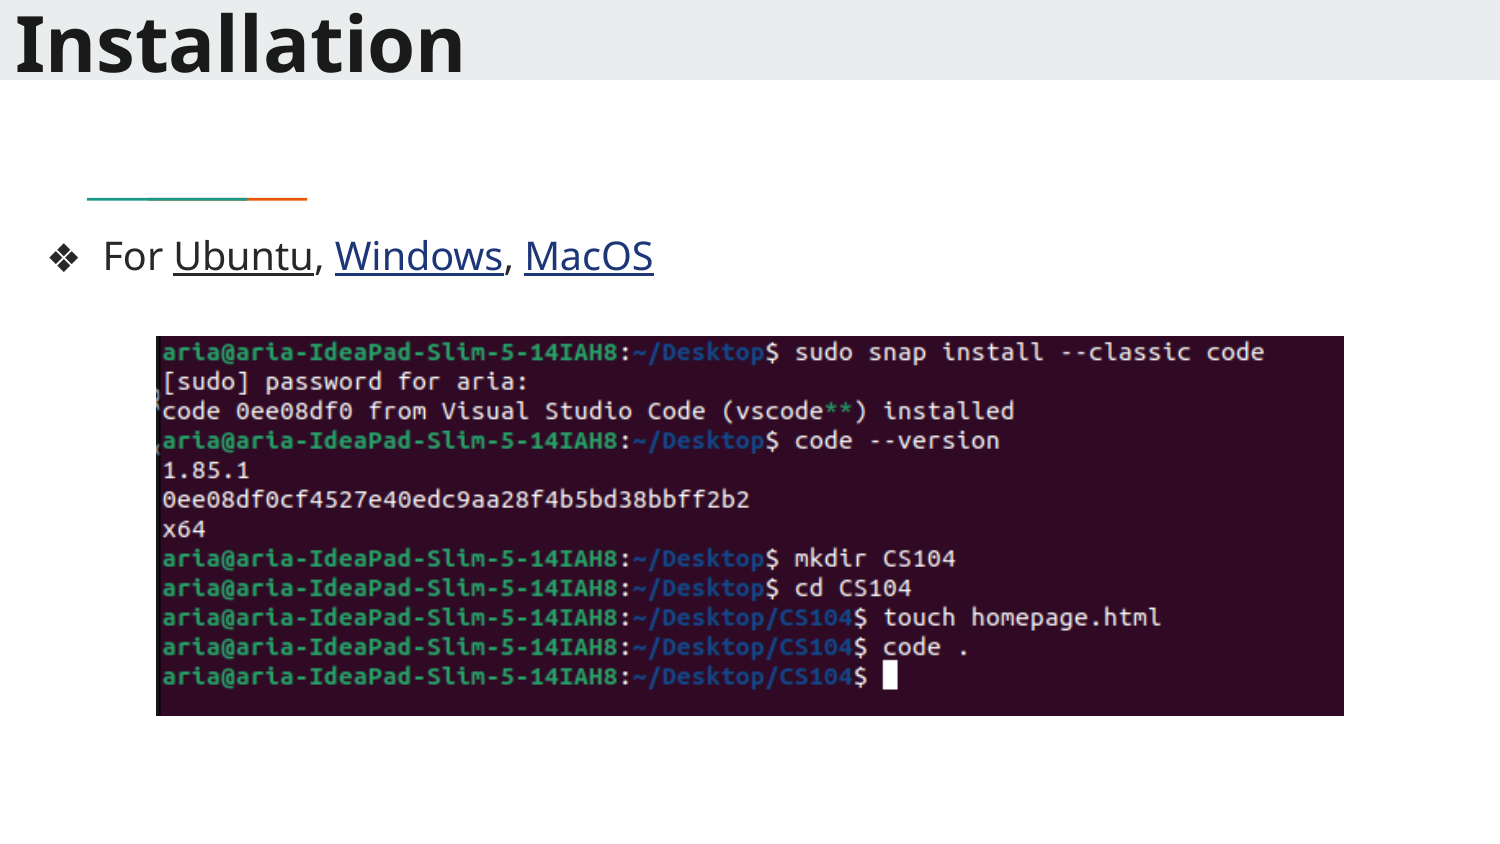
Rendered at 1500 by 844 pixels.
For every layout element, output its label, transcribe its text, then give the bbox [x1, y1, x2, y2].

title Installation [0, 0, 1262, 68]
list For Ubuntu, Windows, MacOS [12, 207, 1488, 844]
picture [155, 335, 1344, 716]
